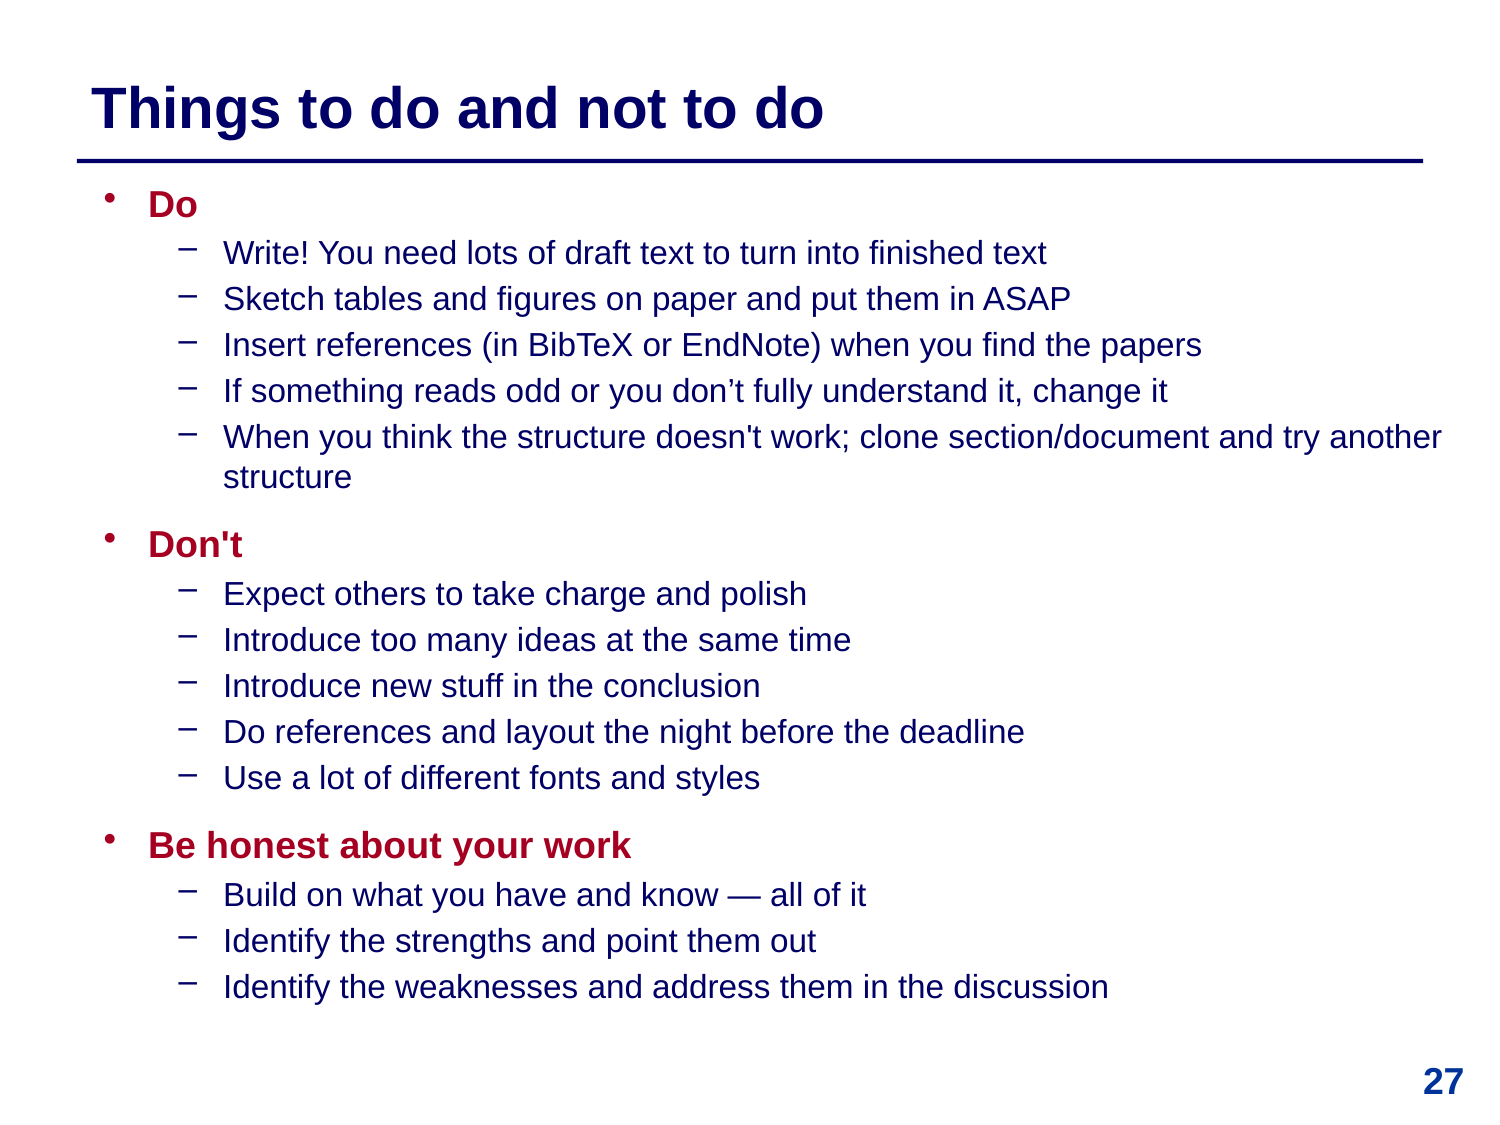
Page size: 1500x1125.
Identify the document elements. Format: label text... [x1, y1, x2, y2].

list Do Write! You need lots of draft text to turn into finished text Sketch tables and figures on paper and put them in ASAP Insert references (in BibTeX or EndNote) when you find the papers If something reads odd or you don’t fully understand it, change it When you think the structure doesn't work; clone section/document and try another structure Don't Expect others to take charge and polish Introduce too many ideas at the same time Introduce new stuff in the conclusion Do references and layout the night before the deadline Use a lot of different fonts and styles Be honest about your work Build on what you have and know — all of it Identify the strengths and point them out Identify the weaknesses and address them in the discussion [88, 172, 1471, 1125]
title Things to do and not to do [76, 54, 1459, 155]
slide_number 27 [1387, 1050, 1500, 1125]
